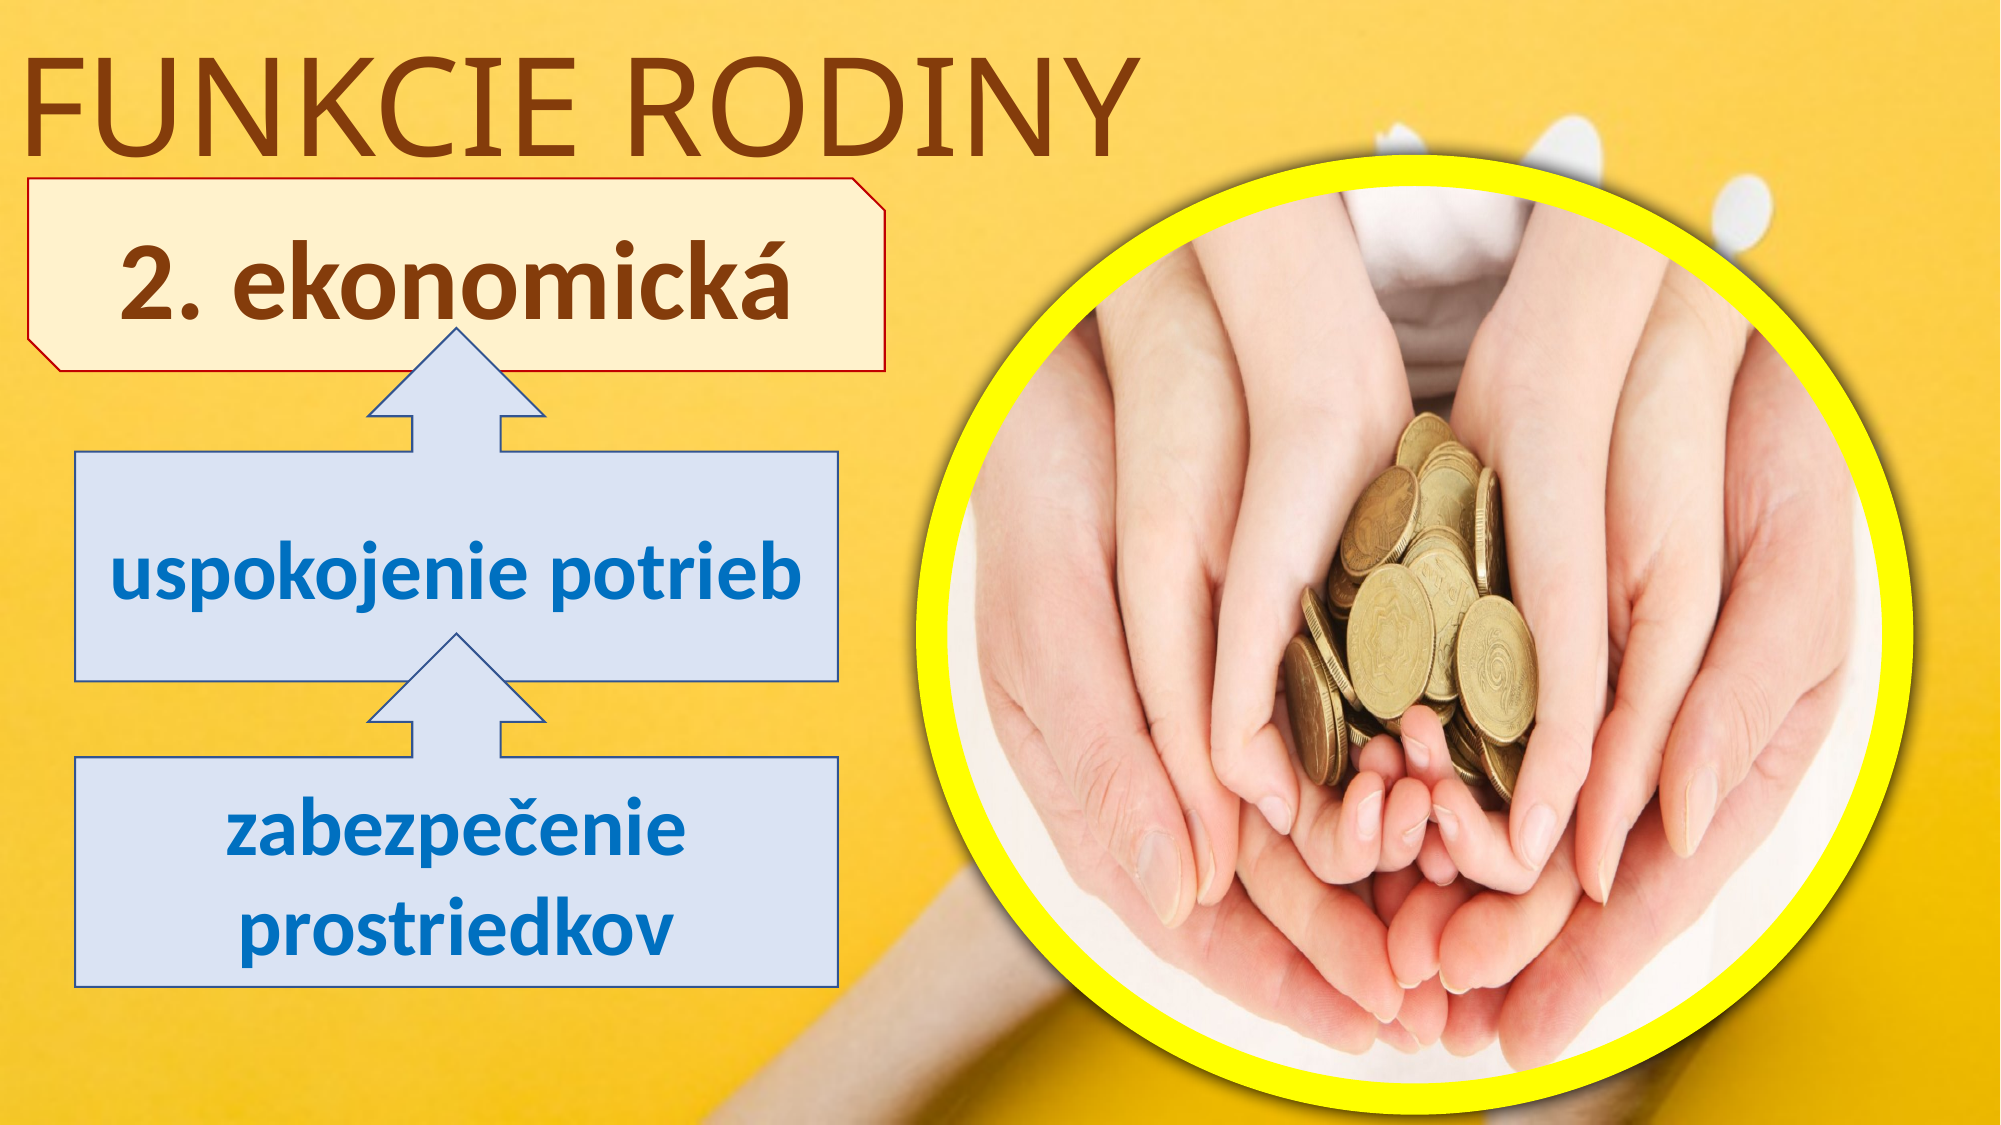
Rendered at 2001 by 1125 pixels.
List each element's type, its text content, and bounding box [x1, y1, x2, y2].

text_box uspokojenie potrieb [74, 326, 839, 683]
text_box 2. ekonomická [27, 177, 886, 373]
text_box zabezpečenie prostriedkov [74, 632, 839, 988]
title FUNKCIE RODINY [0, 3, 1725, 221]
picture [0, 0, 2001, 1125]
